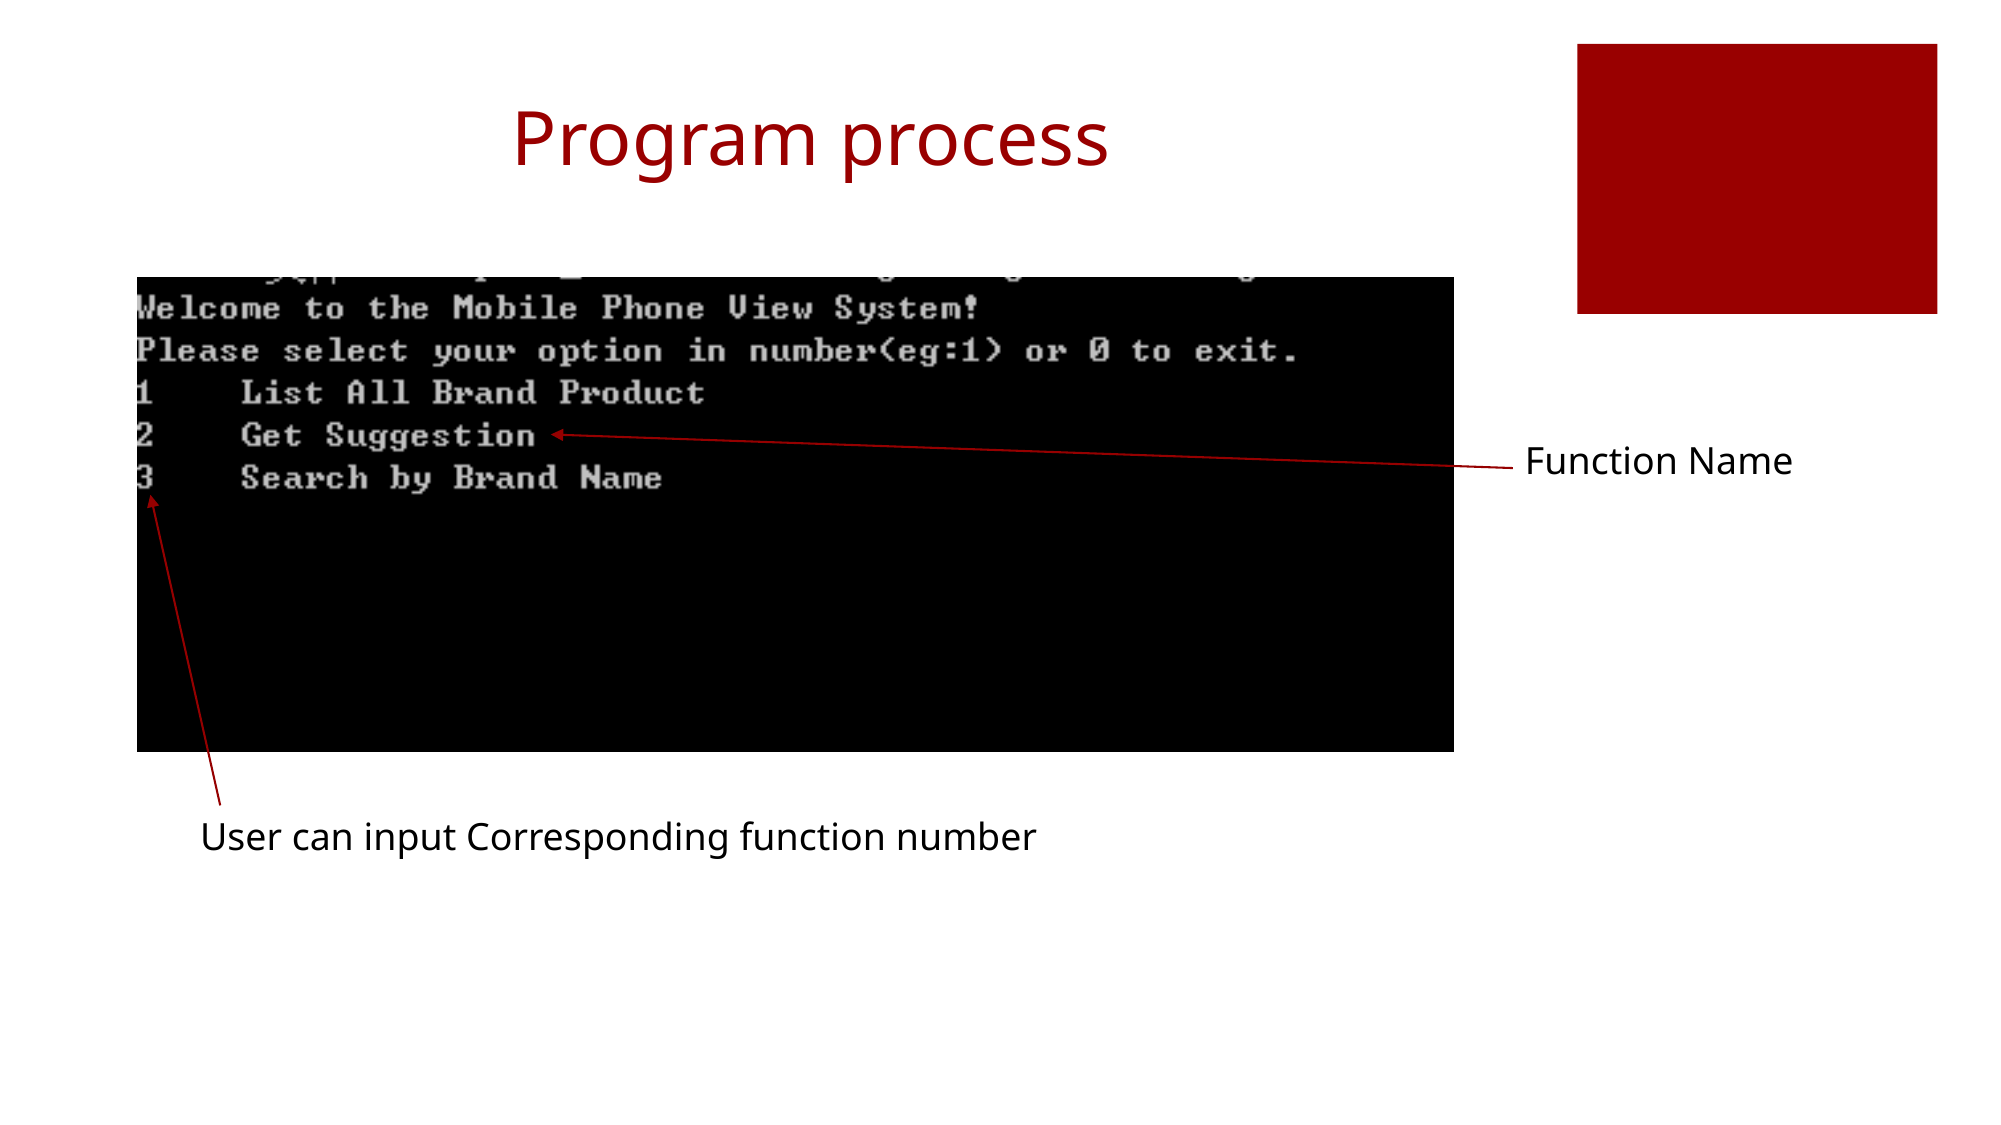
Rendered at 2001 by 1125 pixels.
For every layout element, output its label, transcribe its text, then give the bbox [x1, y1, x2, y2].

text_box Function Name [1510, 429, 1886, 489]
title Program process [99, 0, 1524, 189]
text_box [550, 433, 1514, 469]
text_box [149, 494, 221, 806]
text_box User can input Corresponding function number [185, 805, 1431, 866]
picture [136, 276, 1454, 752]
